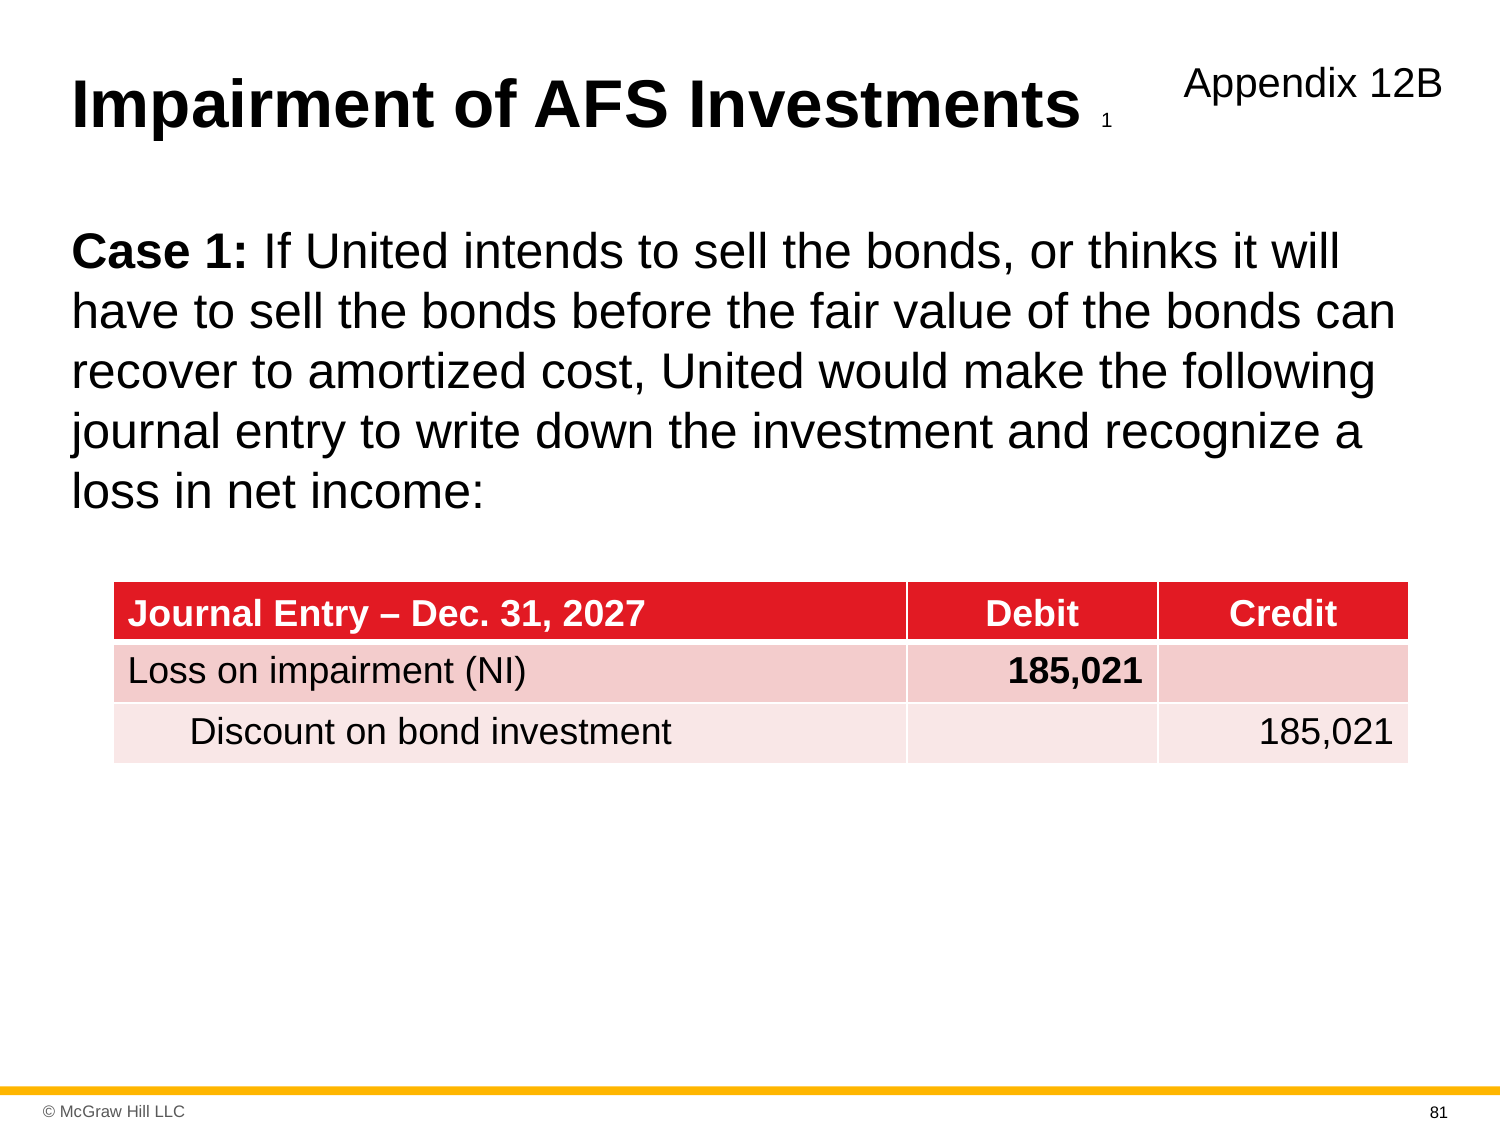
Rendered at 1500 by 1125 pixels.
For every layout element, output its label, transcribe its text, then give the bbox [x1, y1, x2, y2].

slide_number 81 [1415, 1094, 1474, 1122]
table_header Credit [1159, 582, 1408, 639]
table_cell Discount on bond investment [114, 704, 906, 763]
table_cell [1159, 645, 1408, 702]
table_cell 185,021 [1159, 704, 1408, 763]
list Case 1: If United intends to sell the bonds, or thinks it will have to sell the bonds before the fair value of the bonds can recover to amortized cost, United would make the following journal entry to write down the investment and recognize a loss in net income: [56, 211, 1444, 519]
table_cell Loss on impairment (NI) [114, 645, 906, 702]
table_header Debit [908, 582, 1157, 639]
table_cell [908, 704, 1157, 763]
title Impairment of A F S Investments 1 [56, 31, 1169, 180]
list Appendix 12B [1168, 47, 1476, 110]
table_header Journal Entry – Dec. 31, 2027 [114, 582, 906, 639]
table_cell 185,021 [908, 645, 1157, 702]
